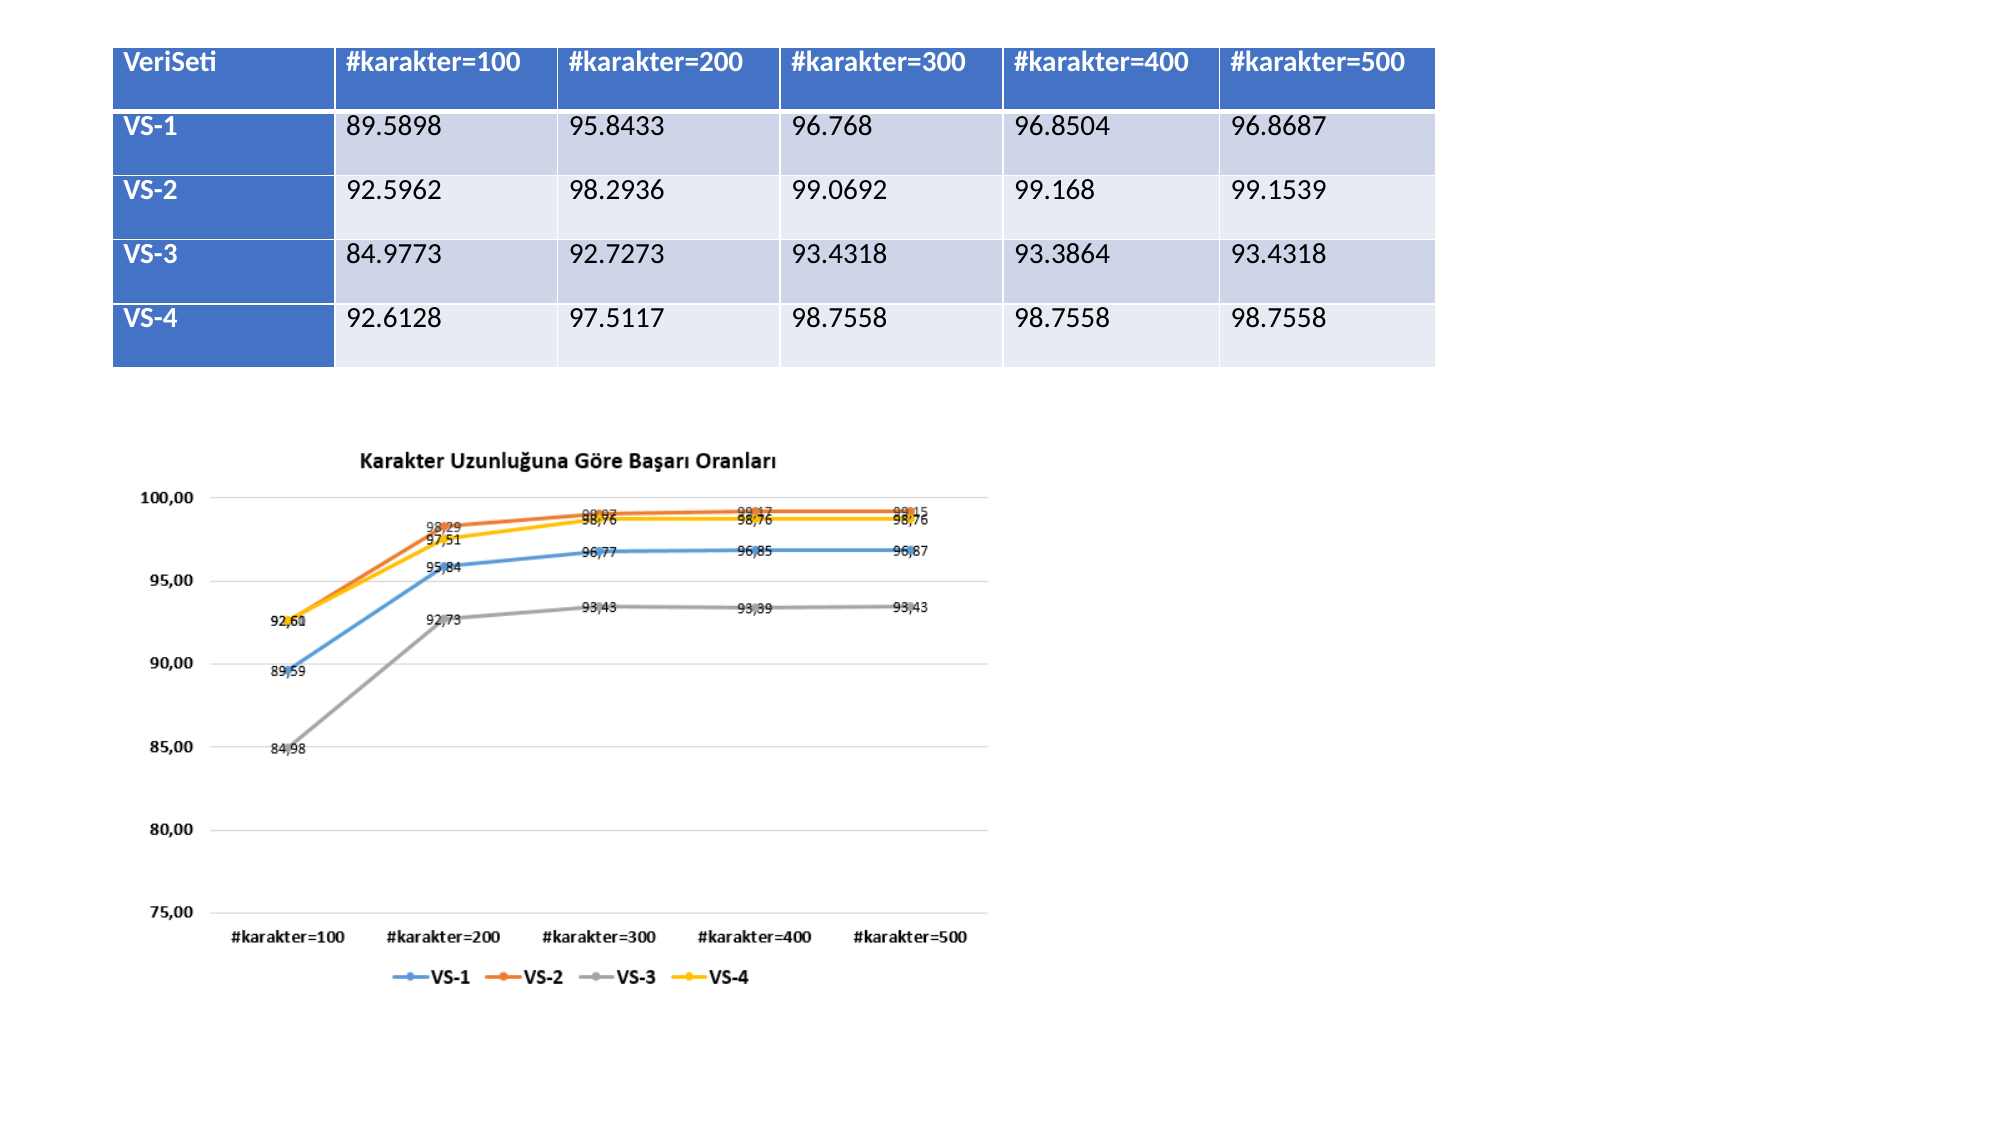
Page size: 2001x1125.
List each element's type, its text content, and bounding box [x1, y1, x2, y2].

table_cell 98.2936 [558, 176, 779, 239]
table_cell 93.4318 [781, 240, 1002, 303]
table_cell 98.7558 [1220, 305, 1435, 367]
table_cell 95.8433 [558, 114, 779, 175]
table_cell 89.5898 [336, 114, 557, 175]
table_cell 97.5117 [558, 305, 779, 367]
table_header VeriSeti [113, 48, 334, 109]
table_cell 98.7558 [1004, 305, 1219, 367]
table_cell VS-4 [113, 305, 334, 367]
table_cell VS-3 [113, 240, 334, 303]
table_cell 98.7558 [781, 305, 1002, 367]
table_cell 92.5962 [336, 176, 557, 239]
table_cell VS-1 [113, 114, 334, 175]
table_header #karakter=100 [336, 48, 557, 109]
table_header #karakter=500 [1220, 48, 1435, 109]
table_cell 93.3864 [1004, 240, 1219, 303]
table_header #karakter=400 [1004, 48, 1219, 109]
picture [121, 447, 1000, 989]
table_cell 96.8687 [1220, 114, 1435, 175]
table_header #karakter=200 [558, 48, 779, 109]
table_cell 84.9773 [336, 240, 557, 303]
table_cell 96.768 [781, 114, 1002, 175]
table_cell 99.168 [1004, 176, 1219, 239]
table_cell VS-2 [113, 176, 334, 239]
table_cell 99.0692 [781, 176, 1002, 239]
table_cell 92.7273 [558, 240, 779, 303]
table_cell 96.8504 [1004, 114, 1219, 175]
table_cell 93.4318 [1220, 240, 1435, 303]
table_header #karakter=300 [781, 48, 1002, 109]
table_cell 92.6128 [336, 305, 557, 367]
table_cell 99.1539 [1220, 176, 1435, 239]
